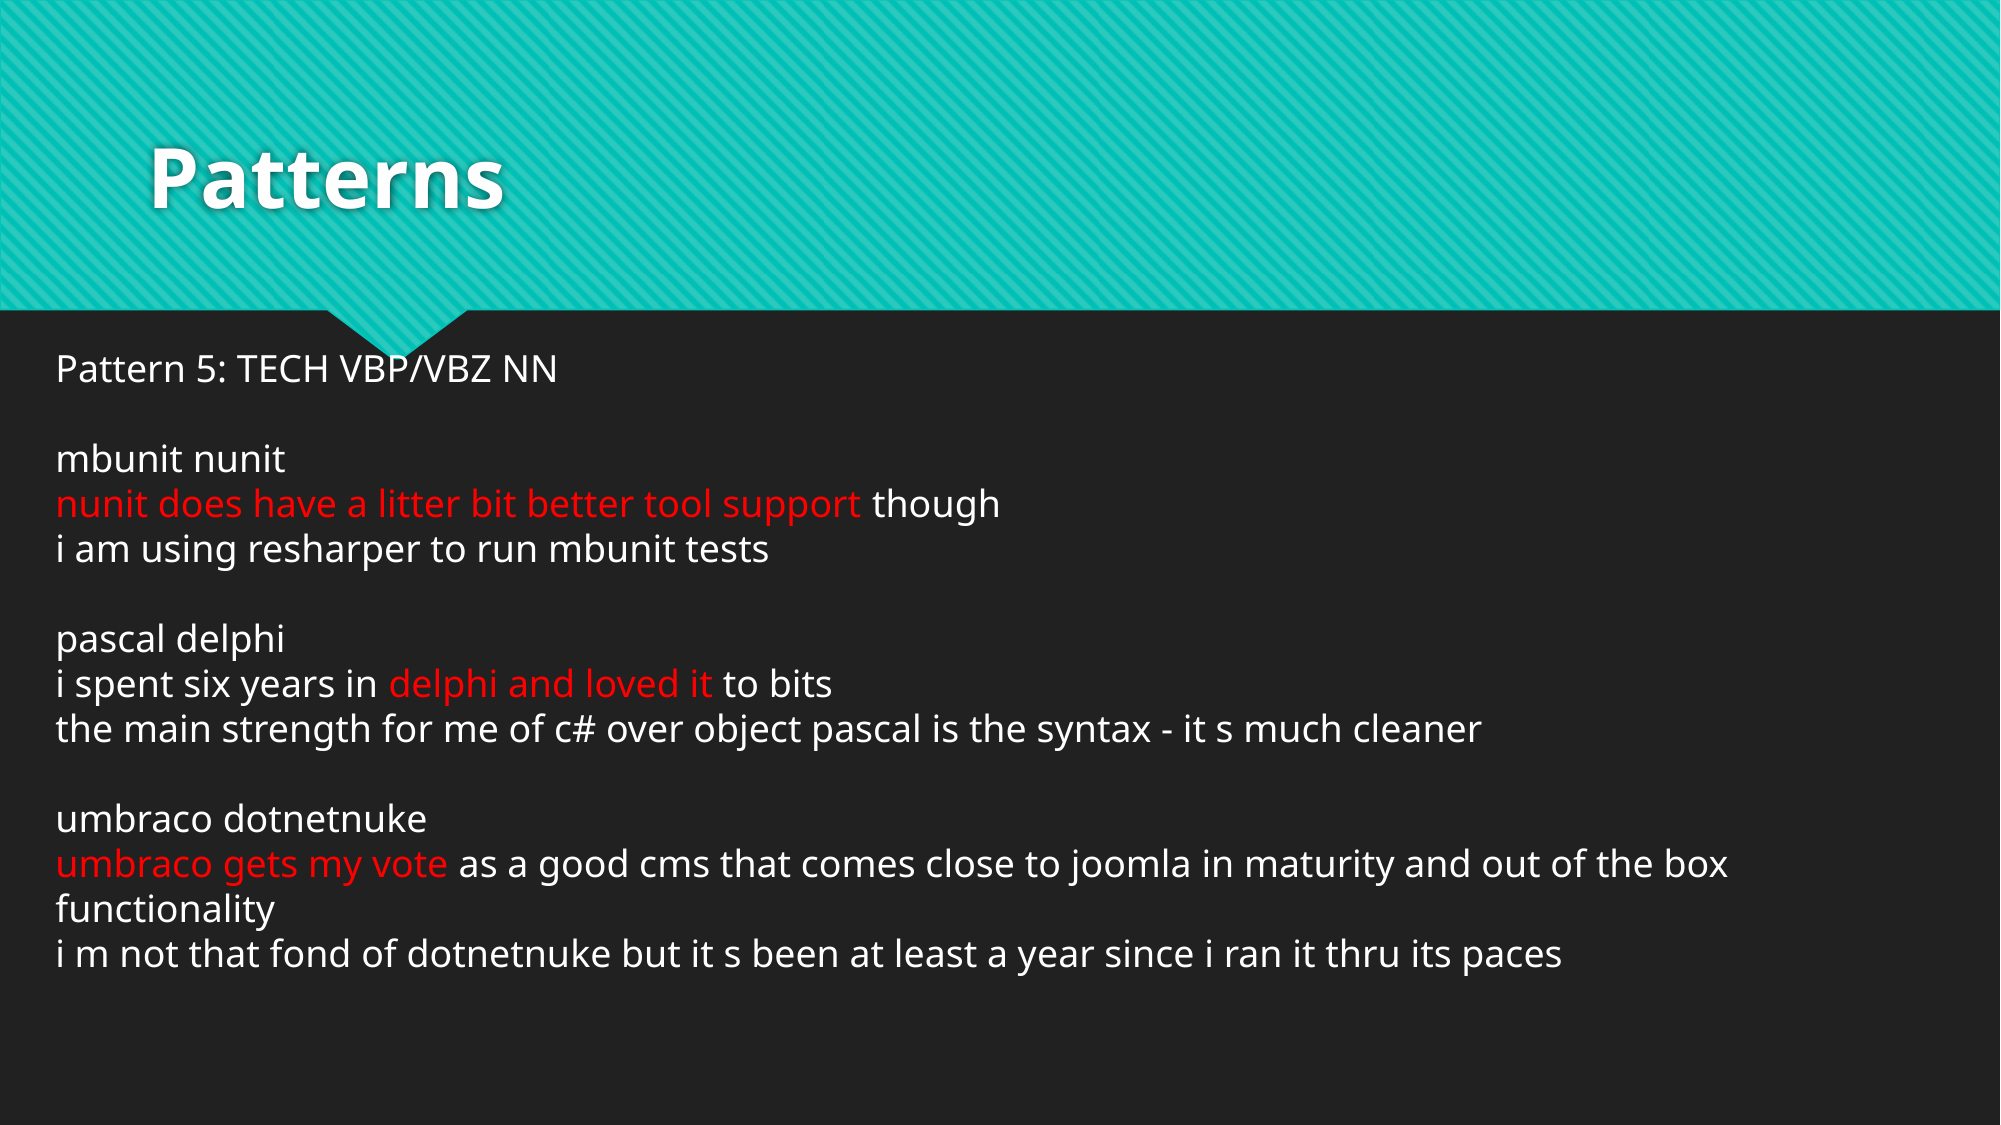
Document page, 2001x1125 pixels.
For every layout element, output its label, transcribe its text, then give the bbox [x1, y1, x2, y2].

title Patterns [132, 73, 1868, 233]
text_box Pattern 5: TECH VBP/VBZ NN mbunit nunit nunit does have a litter bit better tool support though i am using resharper to run mbunit tests pascal delphi i spent six years in delphi and loved it to bits the main strength for me of c# over object pascal is the syntax - it s much cleaner umbraco dotnetnuke umbraco gets my vote as a good cms that comes close to joomla in maturity and out of the box functionality i m not that fond of dotnetnuke but it s been at least a year since i ran it thru its paces [40, 337, 1908, 983]
